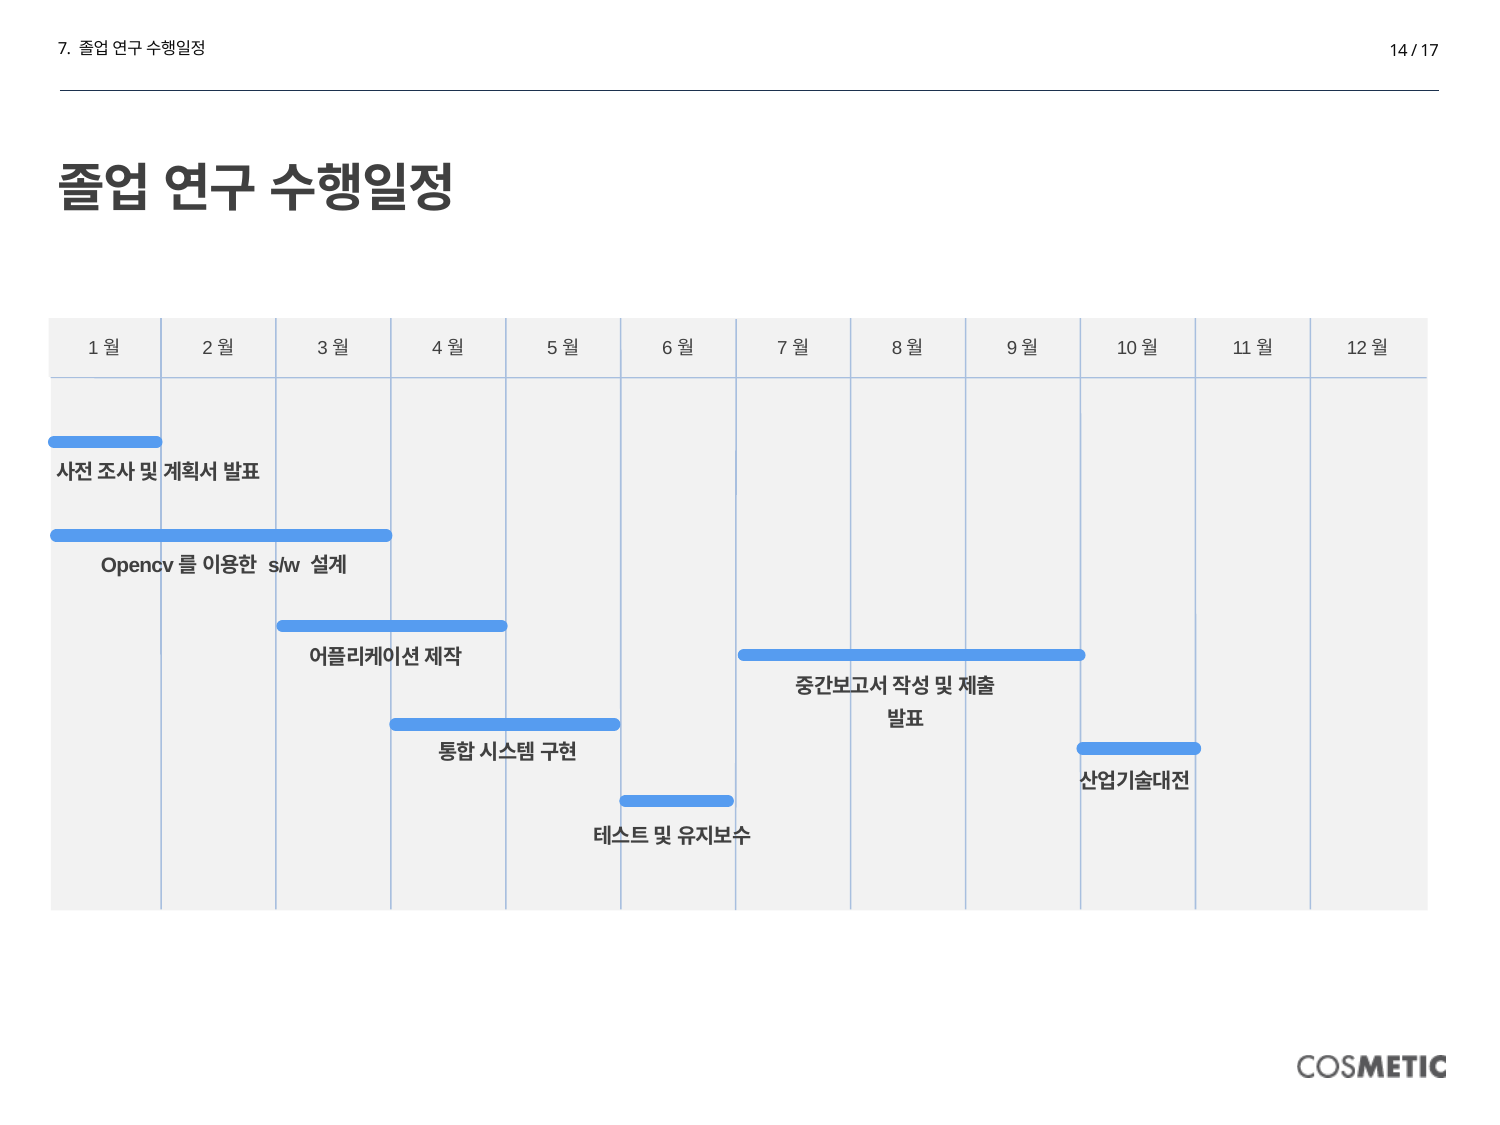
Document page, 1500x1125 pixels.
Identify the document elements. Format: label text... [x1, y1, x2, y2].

text_box 14 / 17 [1193, 32, 1454, 70]
text_box 7. 졸업 연구 수행일정 [43, 30, 303, 66]
title 졸업 연구 수행일정 [42, 99, 1435, 225]
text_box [41, 317, 1429, 911]
picture [1297, 1055, 1446, 1078]
